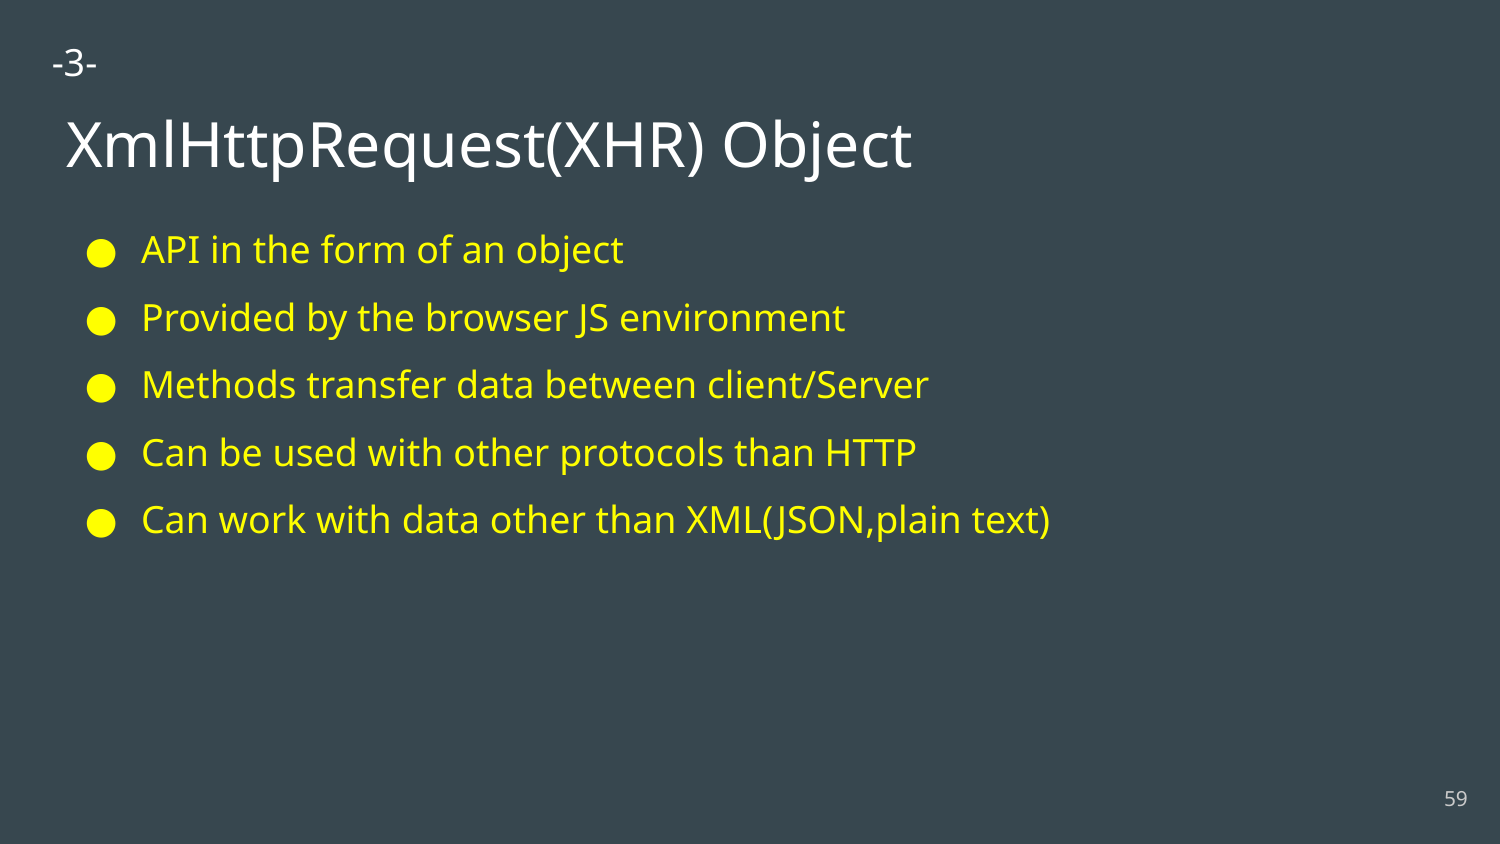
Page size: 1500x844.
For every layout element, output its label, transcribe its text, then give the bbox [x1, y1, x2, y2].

list API in the form of an object Provided by the browser JS environment Methods transfer data between client/Server Can be used with other protocols than HTTP Can work with data other than XML(JSON,plain text) [51, 189, 1385, 764]
slide_number ‹#› [1392, 767, 1483, 833]
title XmlHttpRequest(XHR) Object [51, 90, 1360, 185]
text_box -3- [36, 24, 114, 63]
